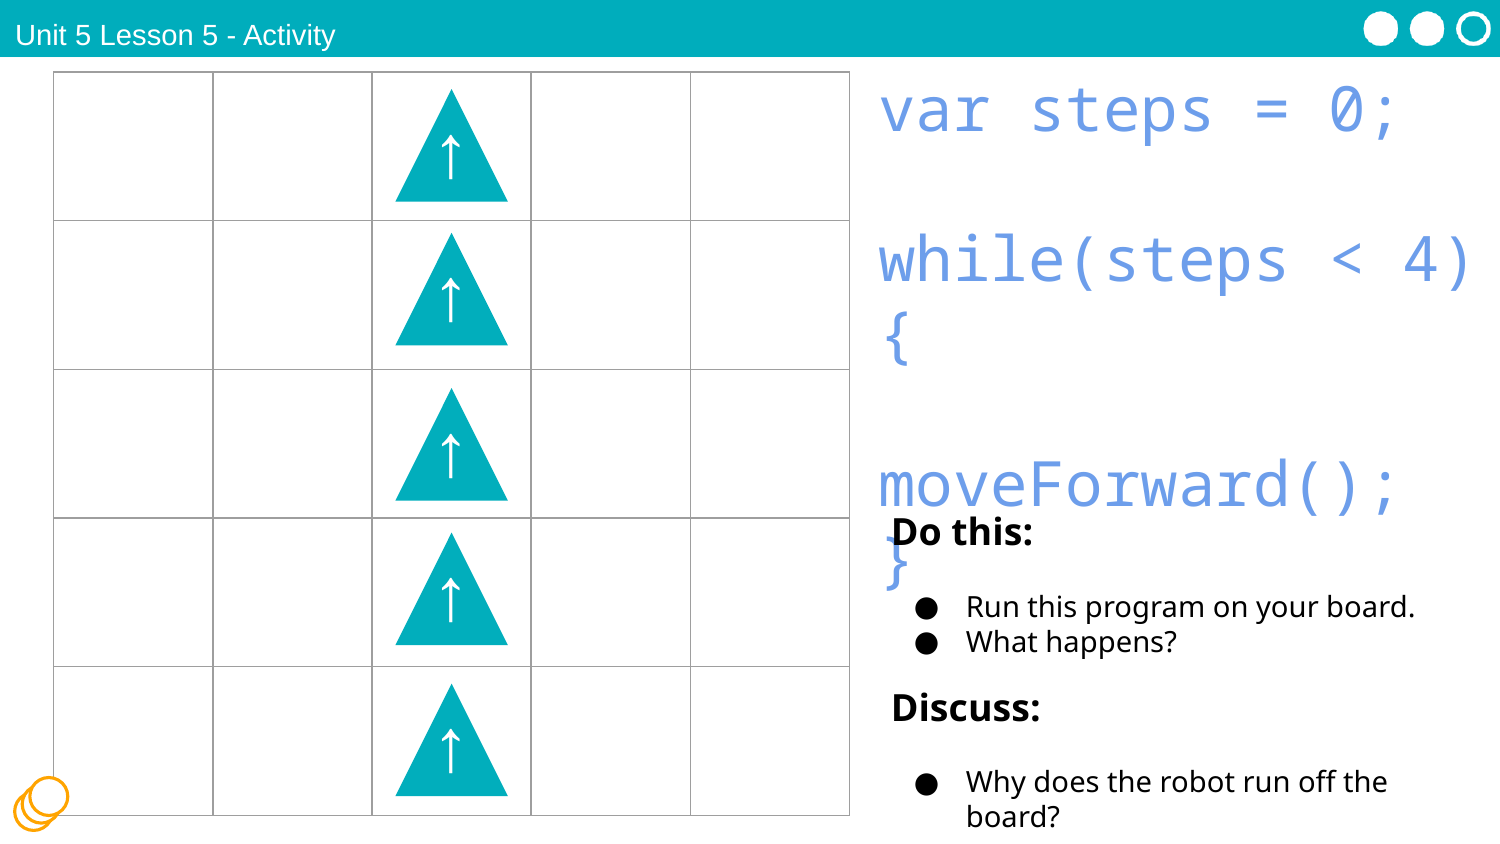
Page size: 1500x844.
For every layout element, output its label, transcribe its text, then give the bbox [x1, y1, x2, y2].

table_cell [54, 221, 212, 369]
table_header [214, 73, 371, 220]
table_cell [532, 221, 690, 369]
text_box ↑ [395, 232, 508, 346]
text_box ↑ [395, 388, 508, 501]
table_cell [691, 370, 849, 517]
text_box ↑ [395, 532, 508, 646]
table_header [691, 73, 849, 220]
table_cell [373, 667, 530, 815]
table_cell [54, 519, 212, 666]
text_box Unit 5 Lesson 5 - Activity [0, 0, 750, 58]
table_cell [691, 519, 849, 666]
table_cell [532, 667, 690, 815]
table_header [54, 73, 212, 220]
table_cell [214, 221, 371, 369]
text_box ↑ [395, 89, 508, 202]
table_cell [373, 519, 530, 666]
table_header [532, 73, 690, 220]
table_cell [691, 667, 849, 815]
table_cell [214, 370, 371, 517]
text_box Discuss: Why does the robot run off the board? [875, 668, 1464, 838]
table_cell [54, 667, 212, 815]
table_cell [373, 370, 530, 517]
table_header [373, 73, 530, 220]
table_cell [214, 667, 371, 815]
table_cell [214, 519, 371, 666]
text_box Do this: Run this program on your board. What happens? [875, 493, 1464, 668]
table_cell [373, 221, 530, 369]
text_box var steps = 0; while(steps < 4){ moveForward(); } [863, 54, 1500, 655]
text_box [14, 777, 68, 831]
table_cell [54, 370, 212, 517]
table_cell [691, 221, 849, 369]
table_cell [532, 519, 690, 666]
picture [0, 0, 1500, 844]
text_box ↑ [395, 683, 508, 797]
table_cell [532, 370, 690, 517]
